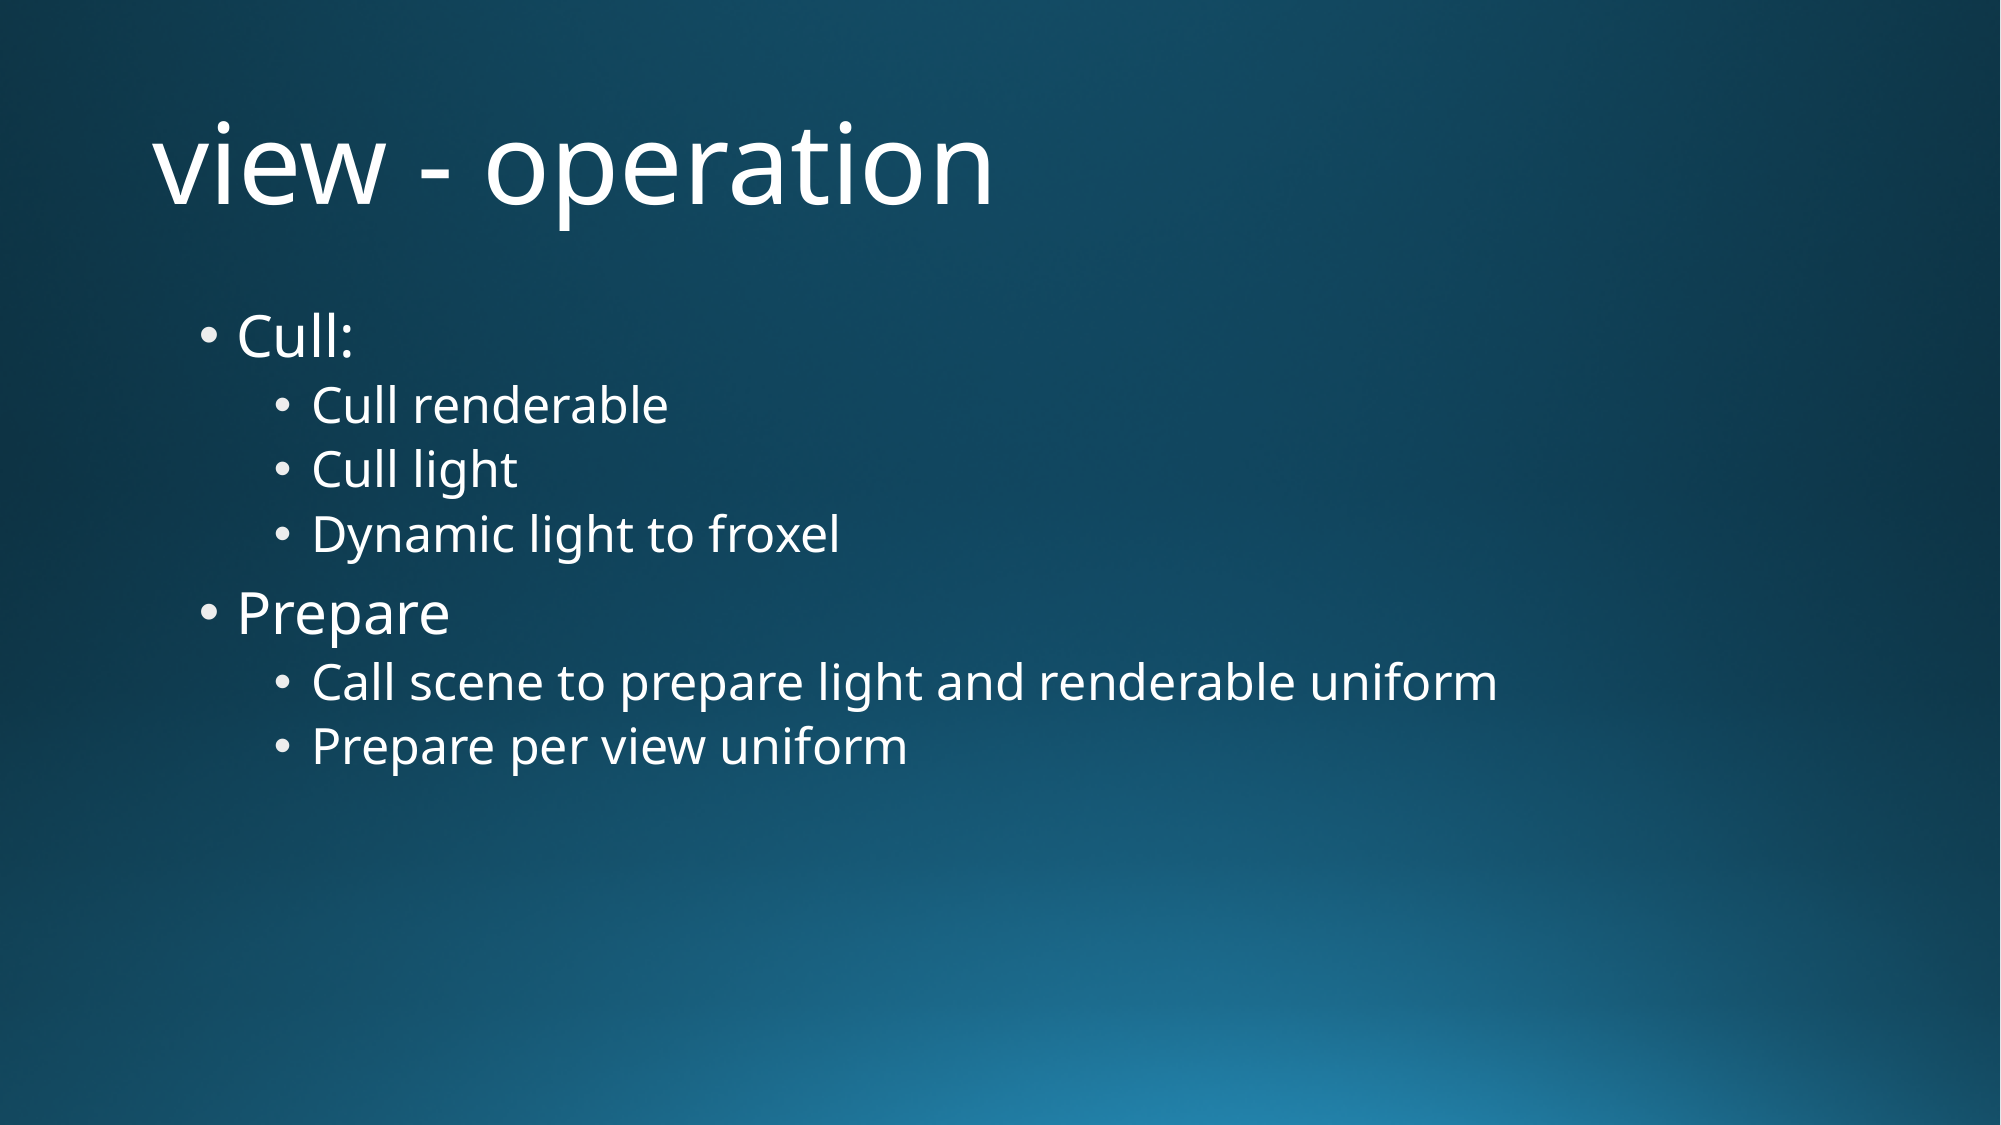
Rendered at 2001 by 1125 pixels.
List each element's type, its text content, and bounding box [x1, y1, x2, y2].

list Cull: Cull renderable Cull light Dynamic light to froxel Prepare Call scene to prepare light and renderable uniform Prepare per view uniform [183, 299, 1863, 1014]
title view - operation [137, 59, 1863, 278]
picture [0, 0, 2001, 1125]
